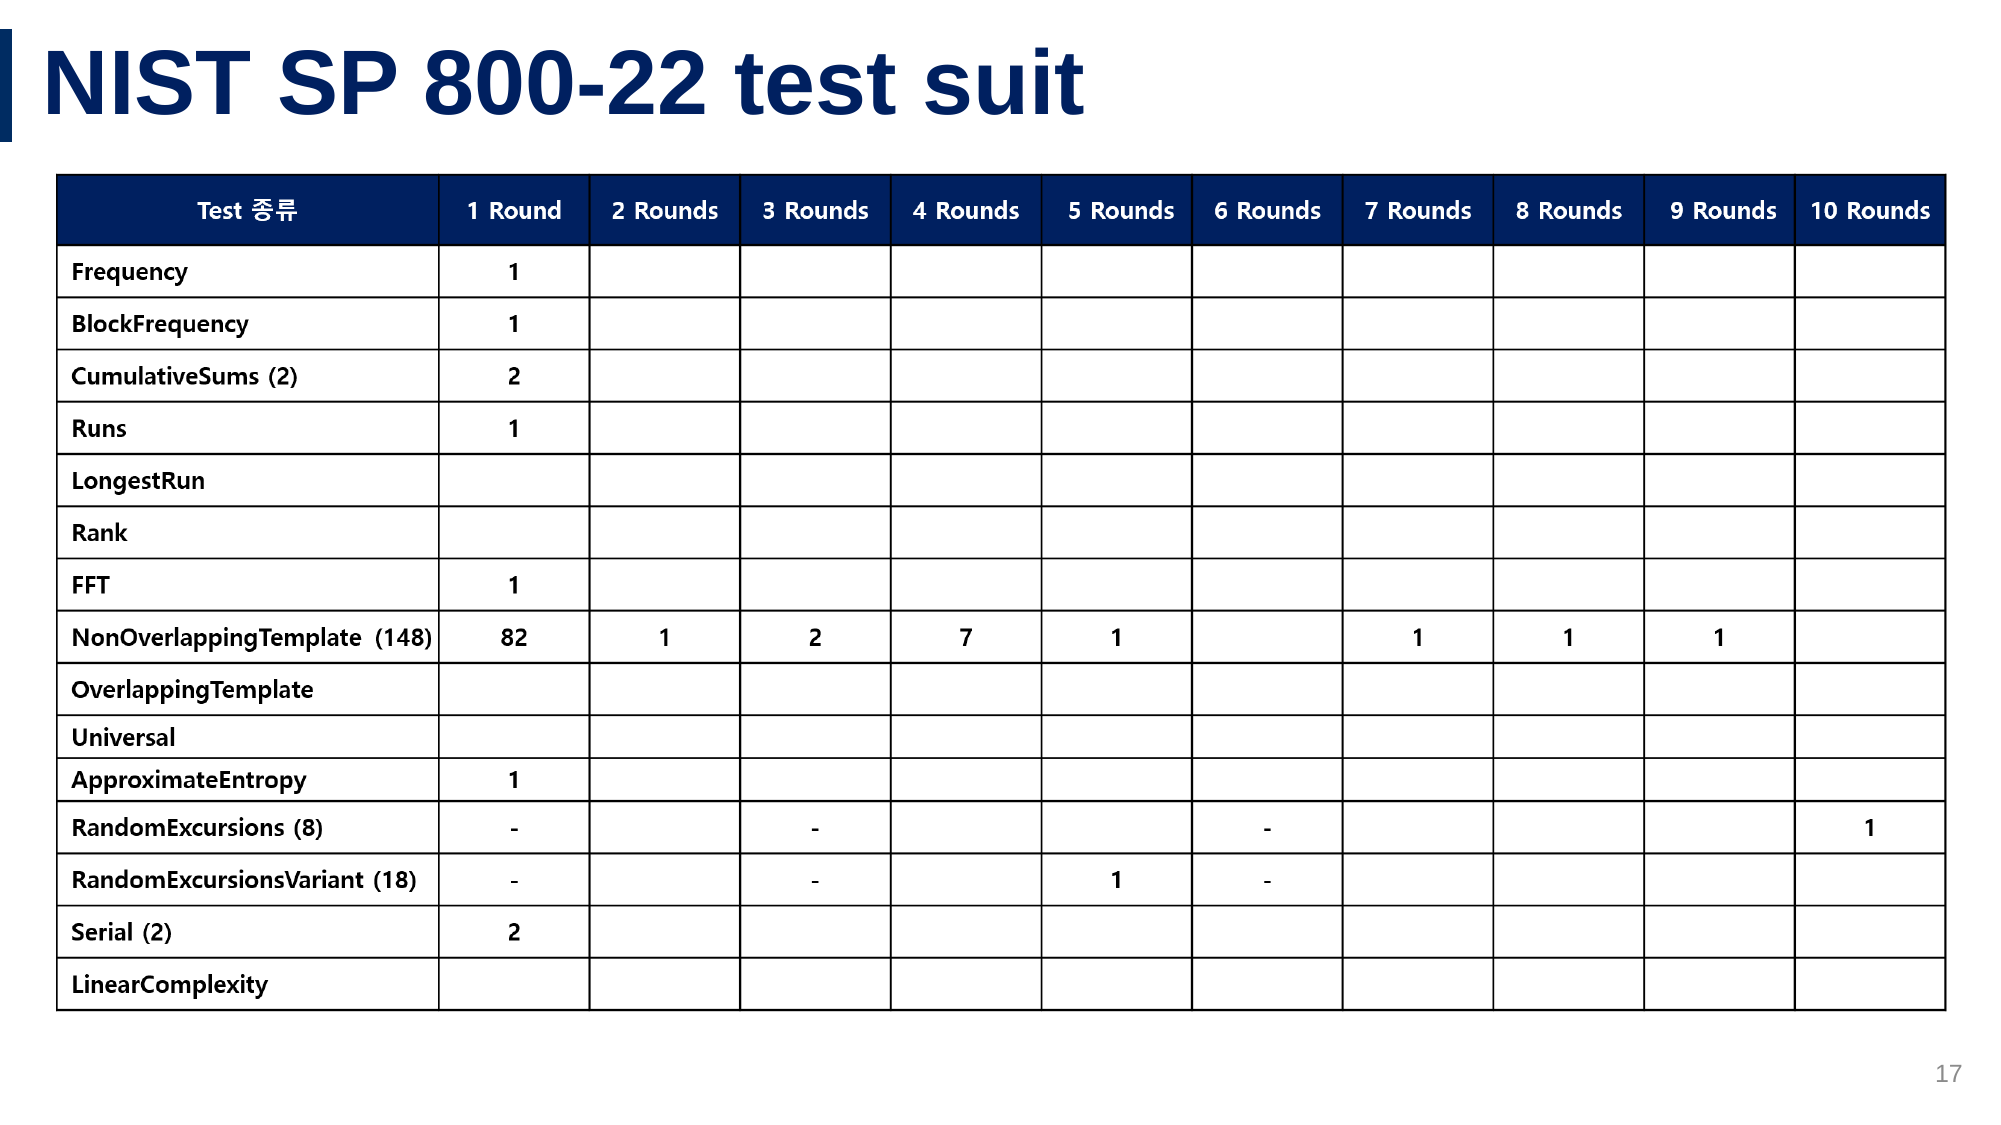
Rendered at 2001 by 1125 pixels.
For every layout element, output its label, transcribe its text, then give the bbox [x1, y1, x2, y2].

slide_number 17 [1527, 1042, 1978, 1103]
title NIST SP 800-22 test suit [27, 28, 2000, 142]
picture [51, 167, 1949, 1017]
